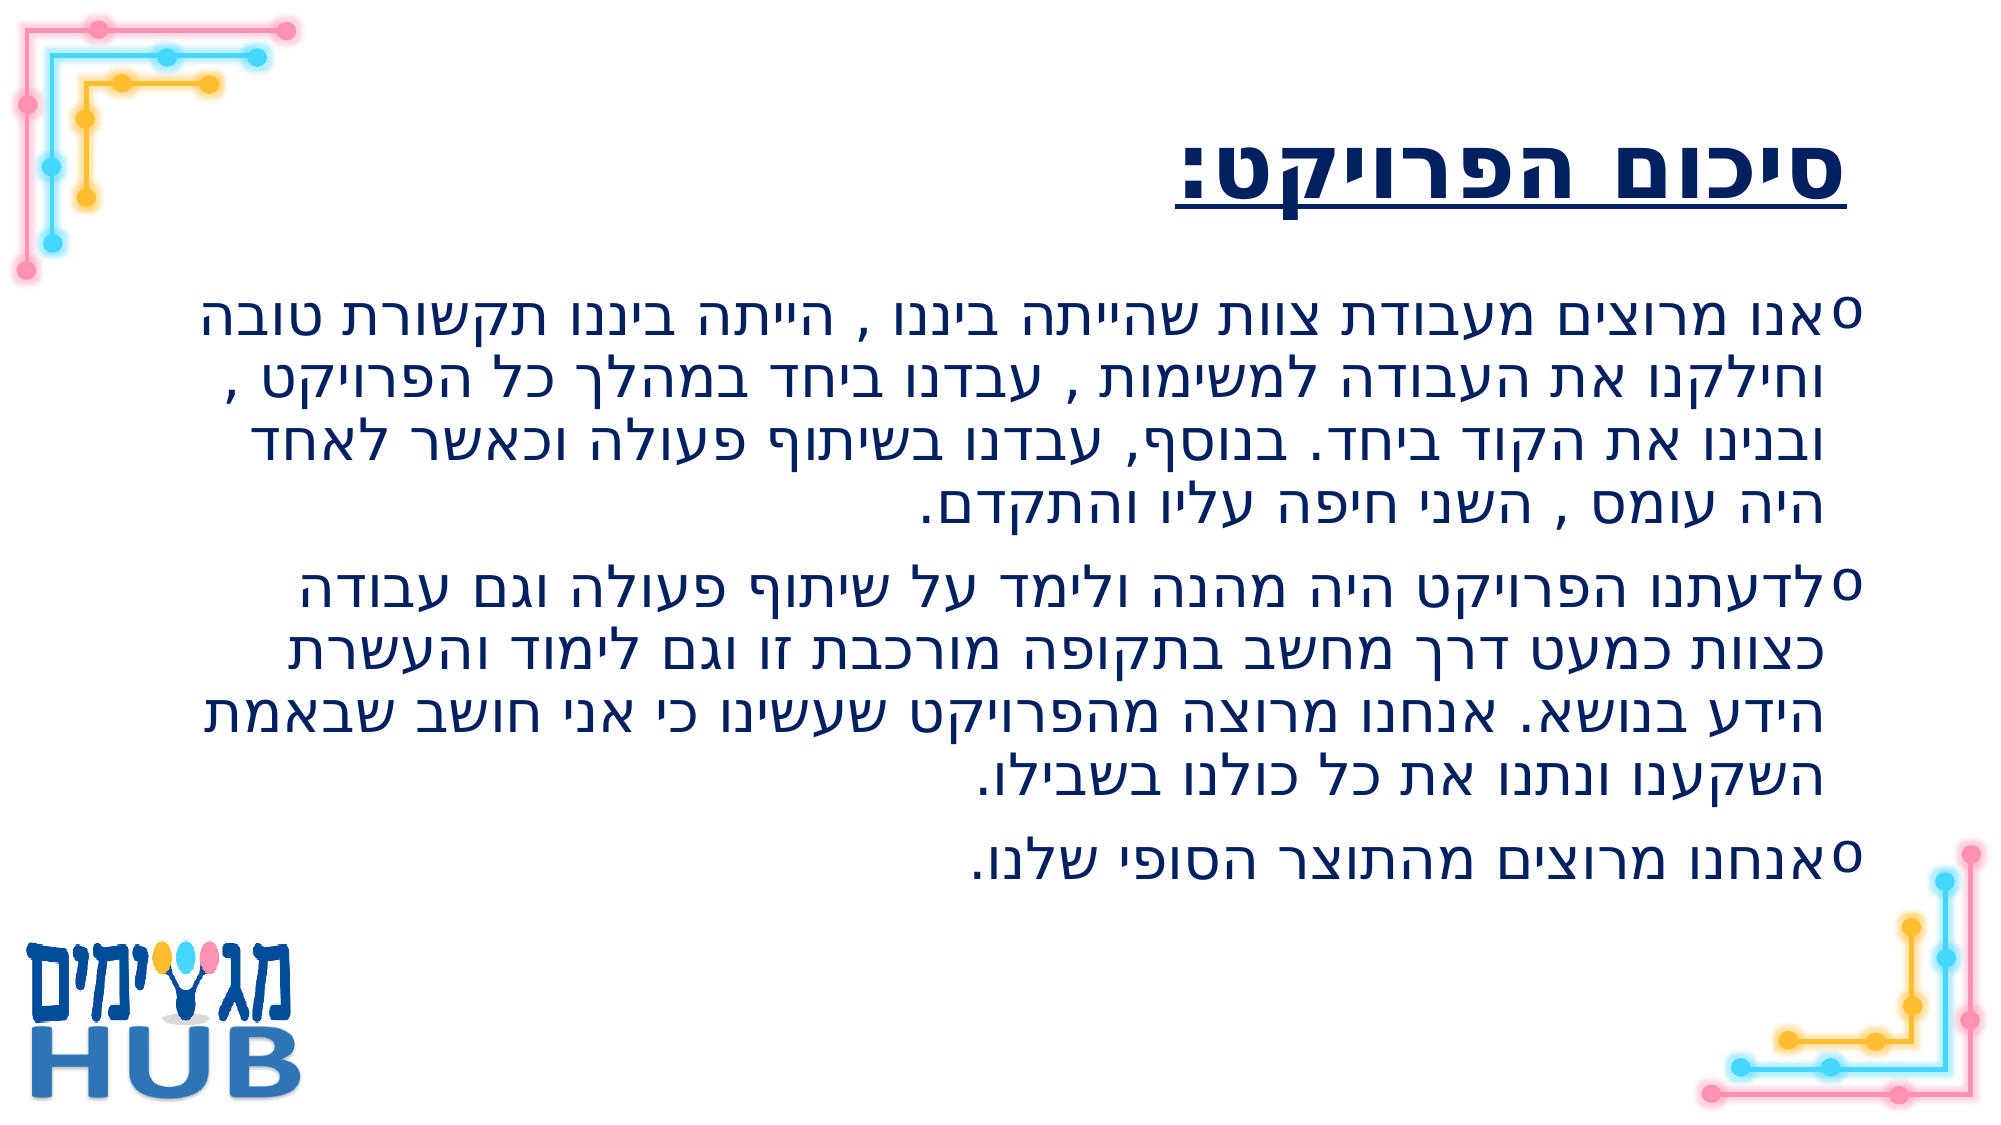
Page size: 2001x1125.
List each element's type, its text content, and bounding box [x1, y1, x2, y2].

picture [16, 934, 315, 1107]
text_box אנו מרוצים מעבודת צוות שהייתה ביננו , הייתה ביננו תקשורת טובה וחילקנו את העבודה למשימות , עבדנו ביחד במהלך כל הפרויקט , ובנינו את הקוד ביחד. בנוסף, עבדנו בשיתוף פעולה וכאשר לאחד היה עומס , השני חיפה עליו והתקדם. לדעתנו הפרויקט היה מהנה ולימד על שיתוף פעולה וגם עבודה כצוות כמעט דרך מחשב בתקופה מורכבת זו וגם לימוד והעשרת הידע בנושא. אנחנו מרוצה מהפרויקט שעשינו כי אני חושב שבאמת השקענו ונתנו את כל כולנו בשבילו. אנחנו מרוצים מהתוצר הסופי שלנו. [154, 277, 1880, 992]
title סיכום הפרויקט: [137, 59, 1863, 278]
